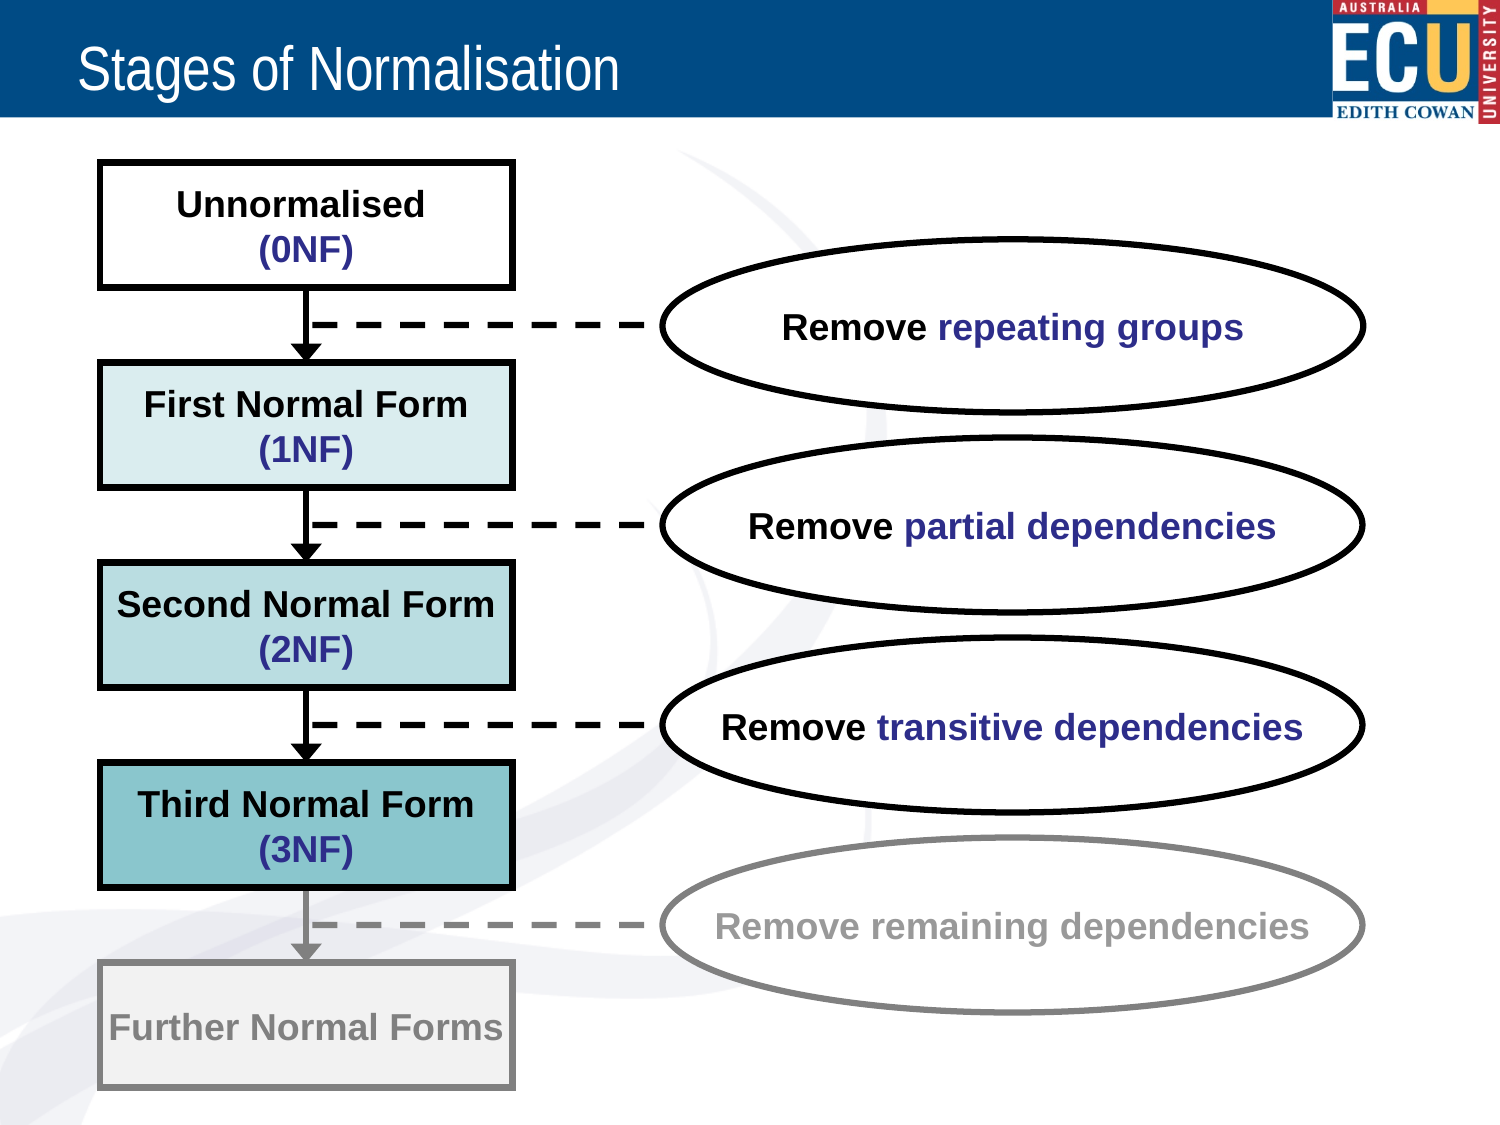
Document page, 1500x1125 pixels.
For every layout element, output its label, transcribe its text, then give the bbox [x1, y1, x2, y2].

picture [1333, 0, 1500, 124]
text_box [99, 437, 1363, 637]
picture [0, 127, 925, 1125]
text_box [99, 894, 1363, 1088]
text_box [99, 637, 1363, 888]
title Stages of Normalisation [62, 0, 1326, 131]
text_box Unnormalised (0NF) [99, 162, 513, 238]
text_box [99, 239, 1364, 438]
